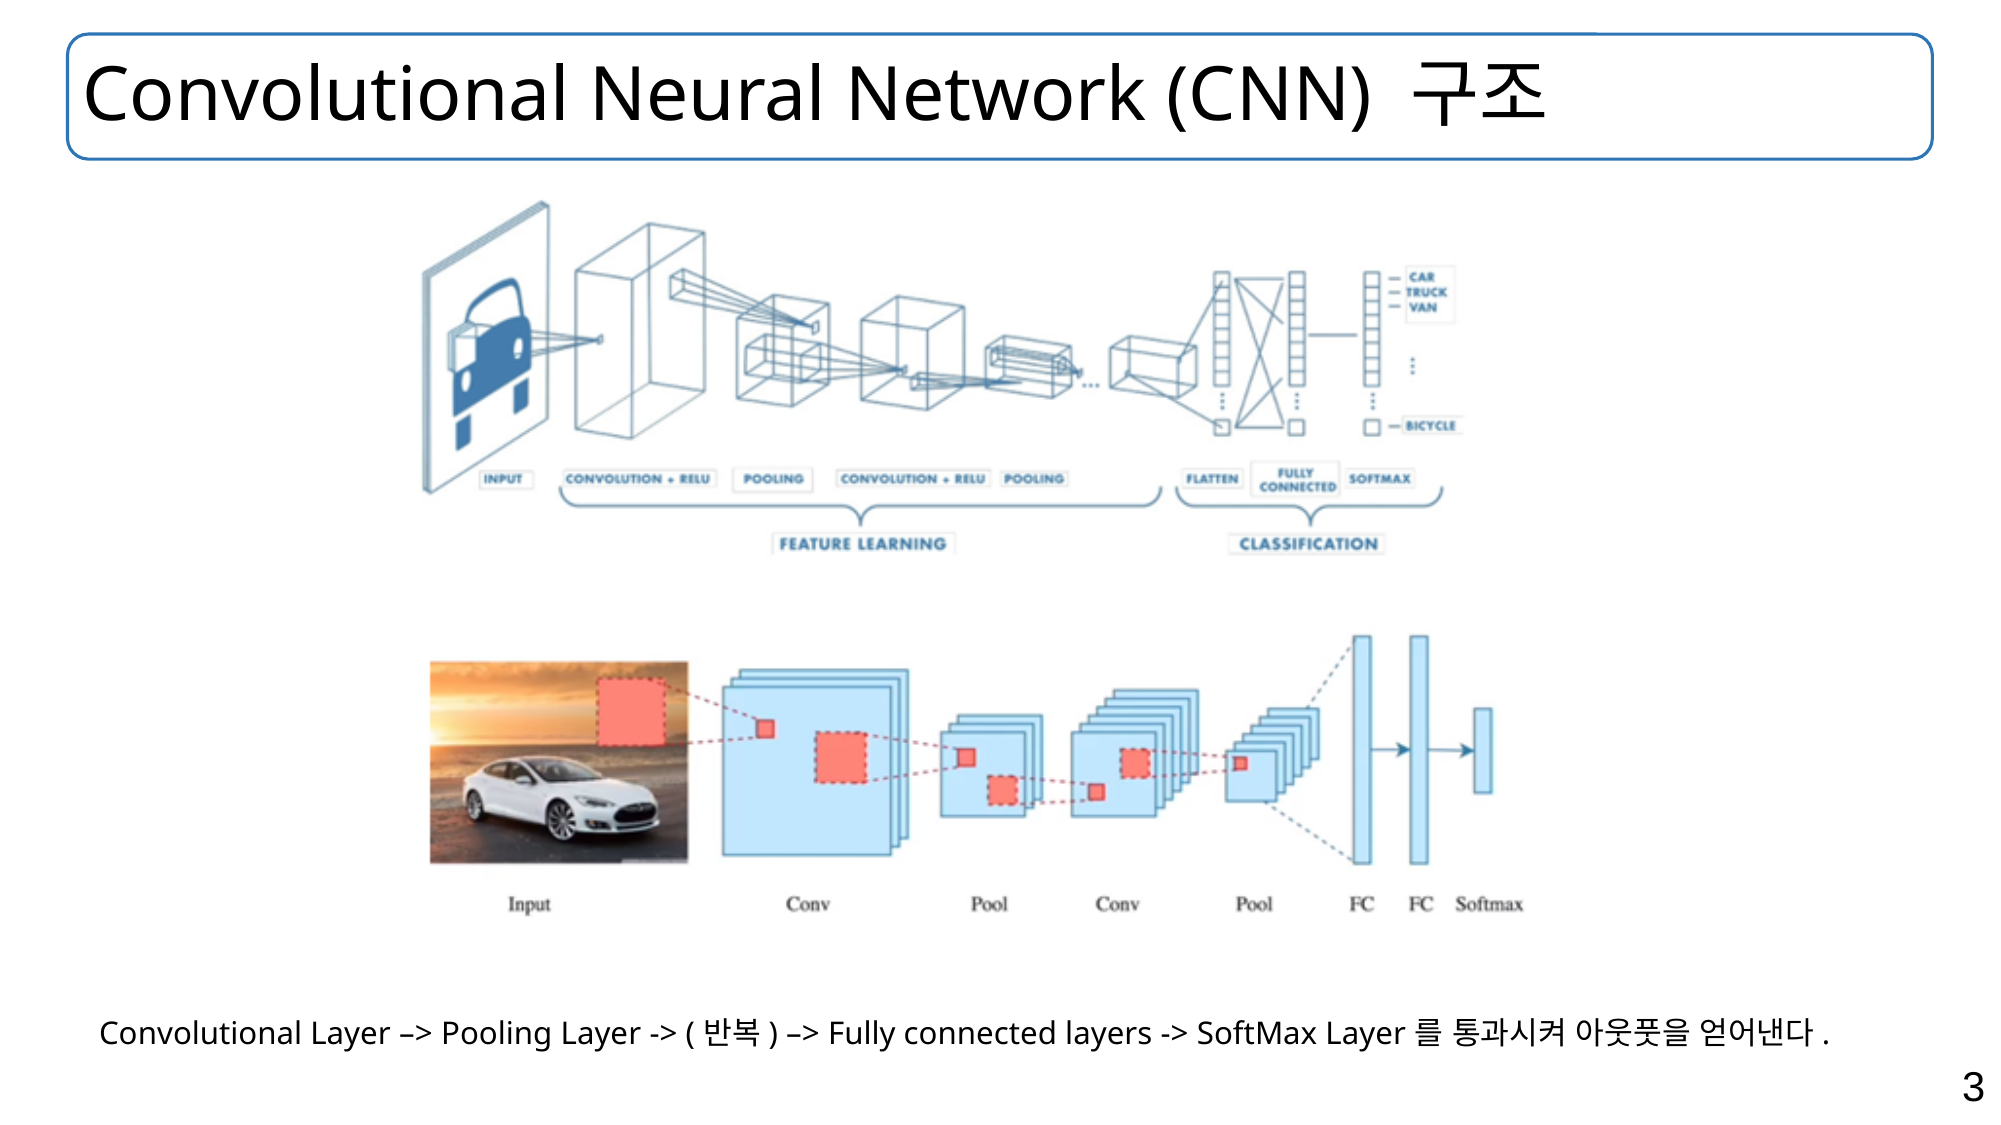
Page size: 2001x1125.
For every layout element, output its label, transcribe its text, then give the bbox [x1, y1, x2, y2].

title Convolutional Neural Network (CNN) 구조 [67, 34, 1933, 160]
picture [232, 168, 1768, 971]
text_box Convolutional Layer –> Pooling Layer -> (반복) –> Fully connected layers -> SoftMax Layer를 통과시켜 아웃풋을 얻어낸다. [84, 1006, 1916, 1059]
